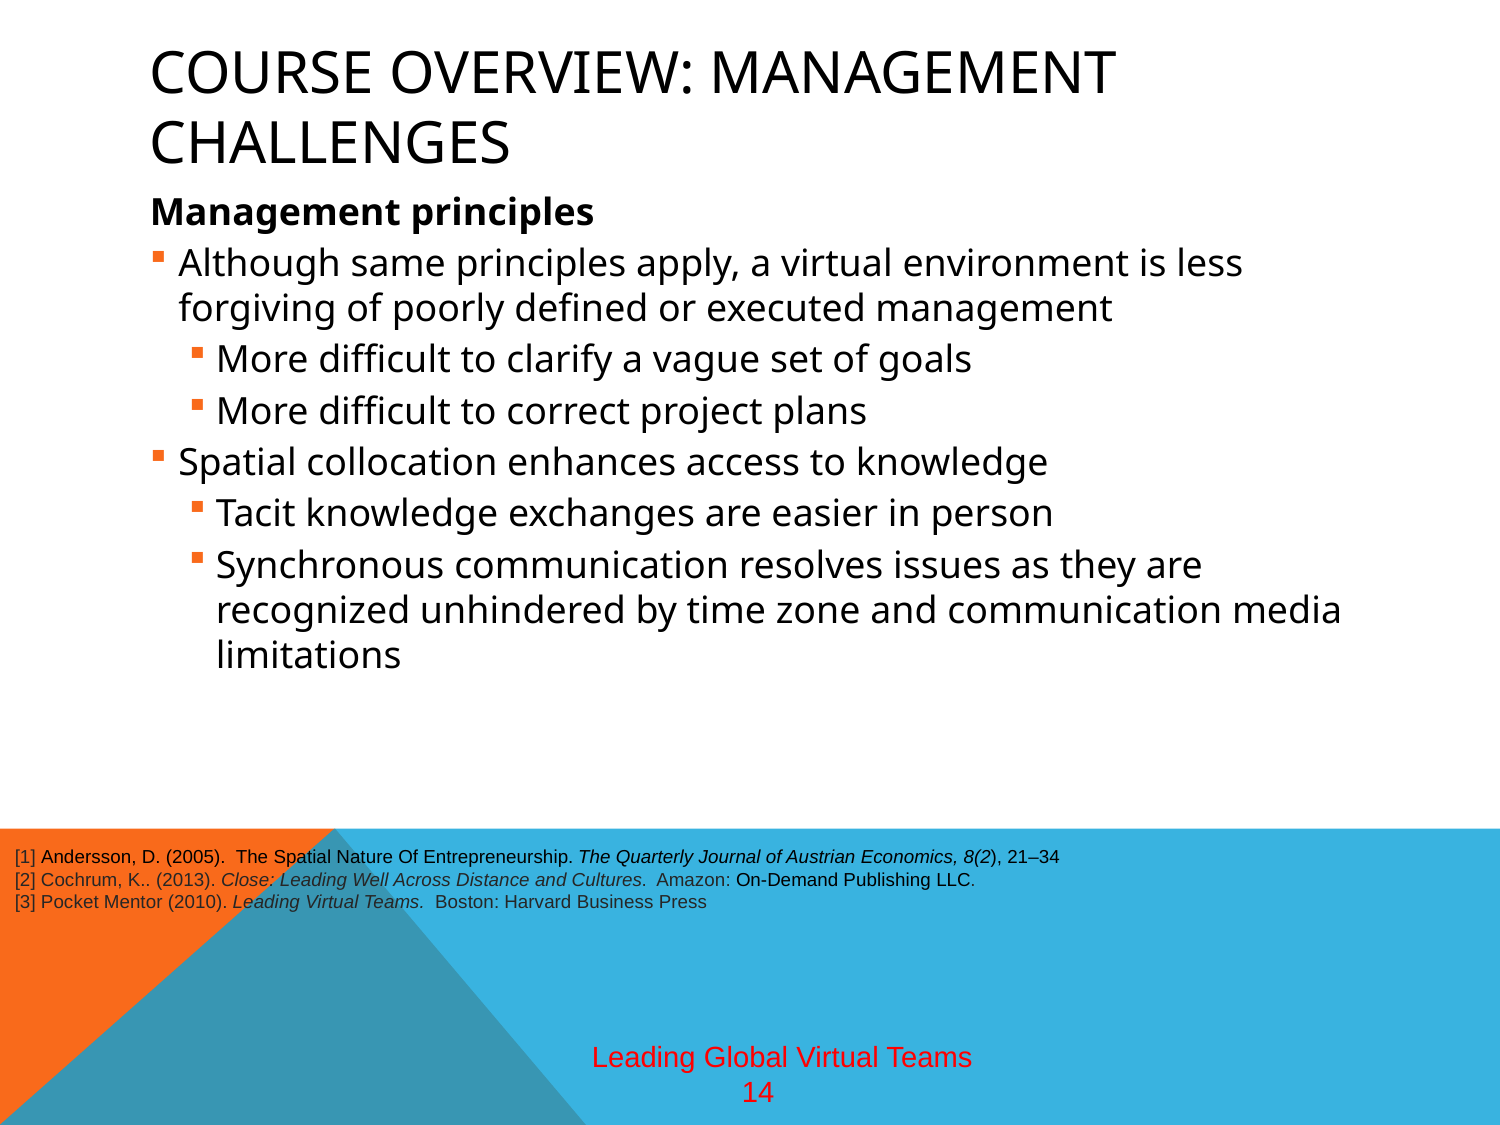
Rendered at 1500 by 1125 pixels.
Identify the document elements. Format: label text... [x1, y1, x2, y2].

title Course Overview: Management challenges [134, 59, 1500, 150]
list Management principles Although same principles apply, a virtual environment is less forgiving of poorly defined or executed management More difficult to clarify a vague set of goals More difficult to correct project plans Spatial collocation enhances access to knowledge Tacit knowledge exchanges are easier in person Synchronous communication resolves issues as they are recognized unhindered by time zone and communication media limitations [134, 180, 1369, 768]
text_box [1] Andersson, D. (2005). The Spatial Nature Of Entrepreneurship. The Quarterly Journal of Austrian Economics, 8(2), 21–34 [2] Cochrum, K.. (2013). Close: Leading Well Across Distance and Cultures. Amazon: On-Demand Publishing LLC. [3] Pocket Mentor (2010). Leading Virtual Teams. Boston: Harvard Business Press [0, 837, 1425, 920]
